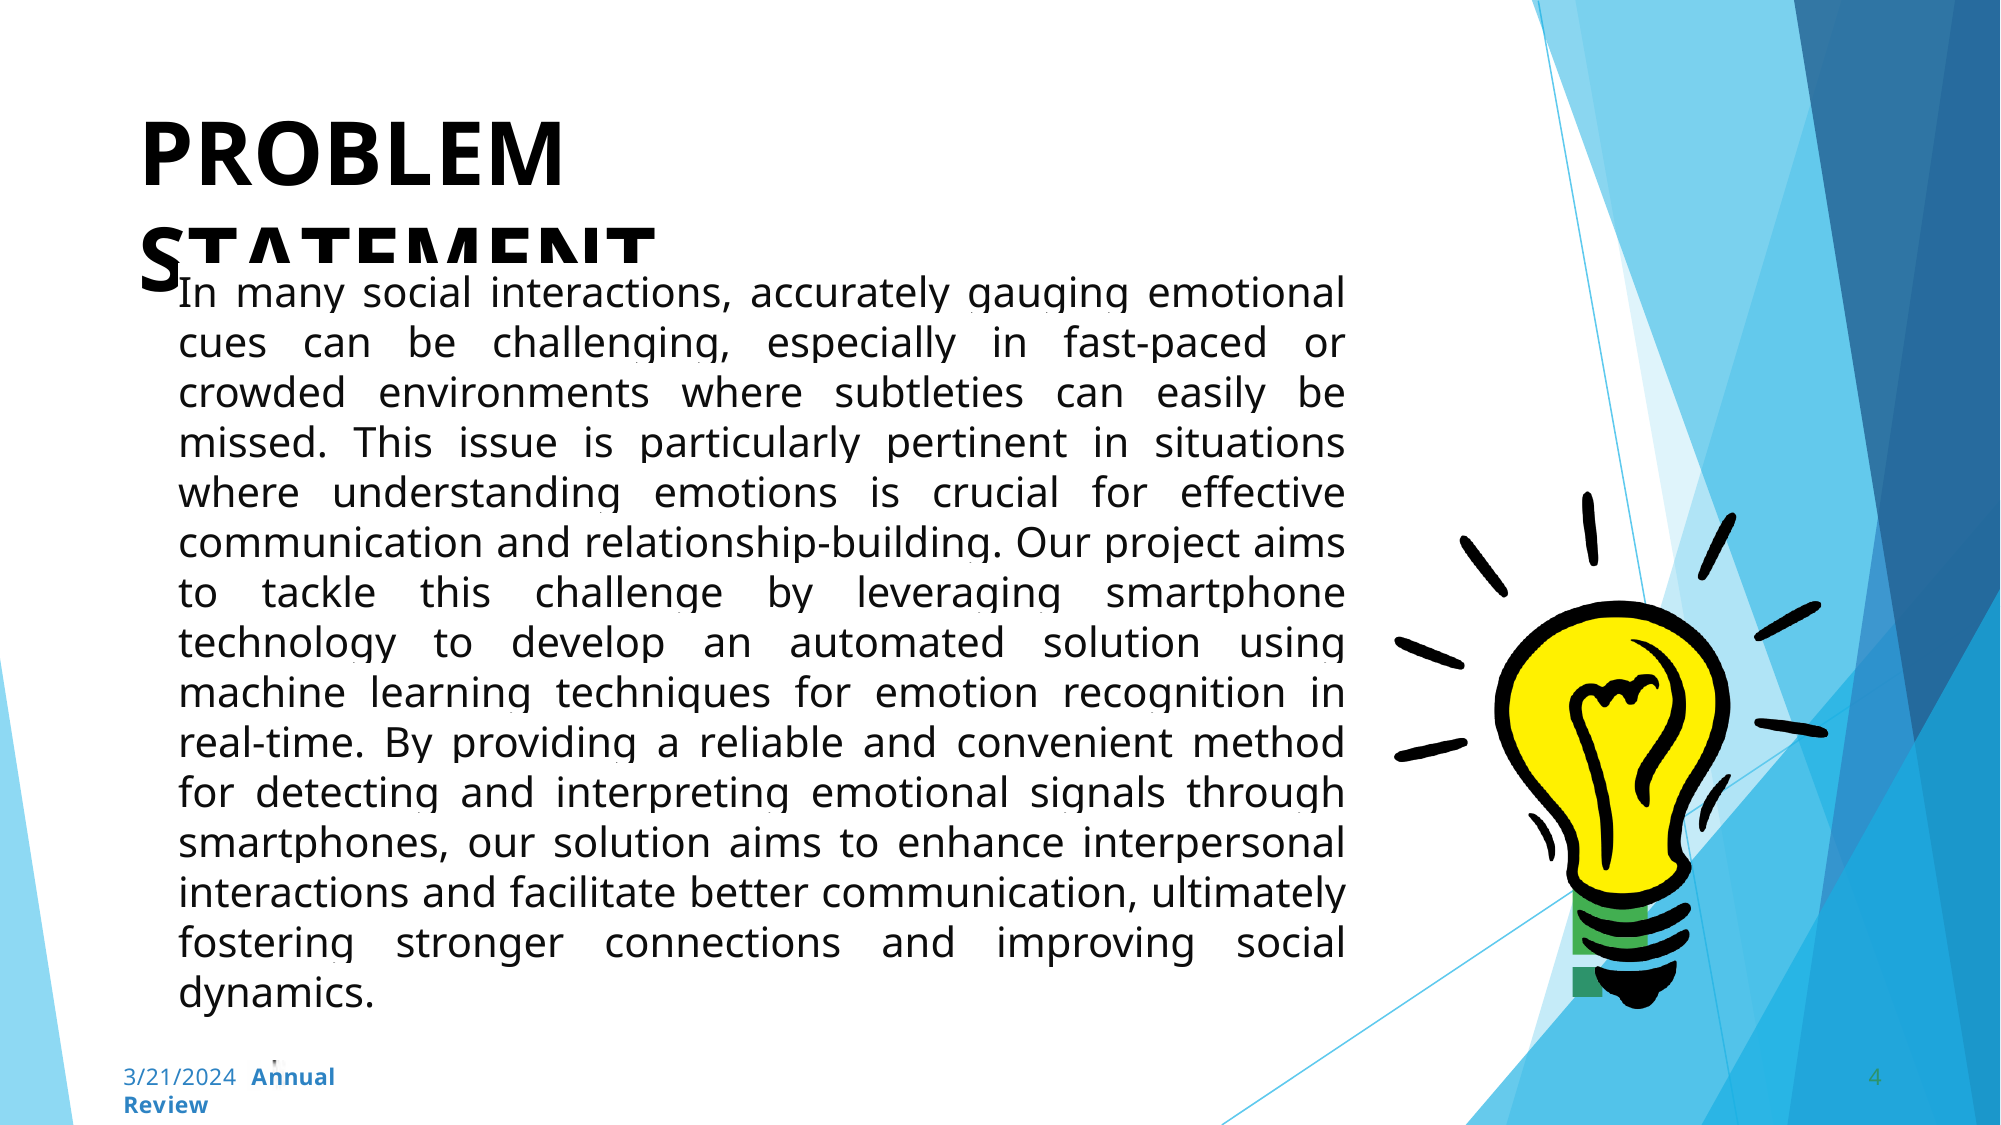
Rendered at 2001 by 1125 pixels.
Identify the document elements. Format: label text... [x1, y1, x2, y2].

picture [110, 1060, 463, 1094]
text_box 3/21/2024 Annual Review [121, 1103, 417, 1118]
text_box In many social interactions, accurately gauging emotional cues can be challenging, especially in fast-paced or crowded environments where subtleties can easily be missed. This issue is particularly pertinent in situations where understanding emotions is crucial for effective communication and relationship-building. Our project aims to tackle this challenge by leveraging smartphone technology to develop an automated solution using machine learning techniques for emotion recognition in real-time. By providing a reliable and convenient method for detecting and interpreting emotional signals through smartphones, our solution aims to enhance interpersonal interactions and facilitate better communication, ultimately fostering stronger connections and improving social dynamics. [163, 258, 1362, 1024]
slide_number 4 [1862, 1061, 1888, 1125]
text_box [1383, 480, 1837, 1016]
title PROBLEM STATEMENT [136, 94, 1062, 310]
